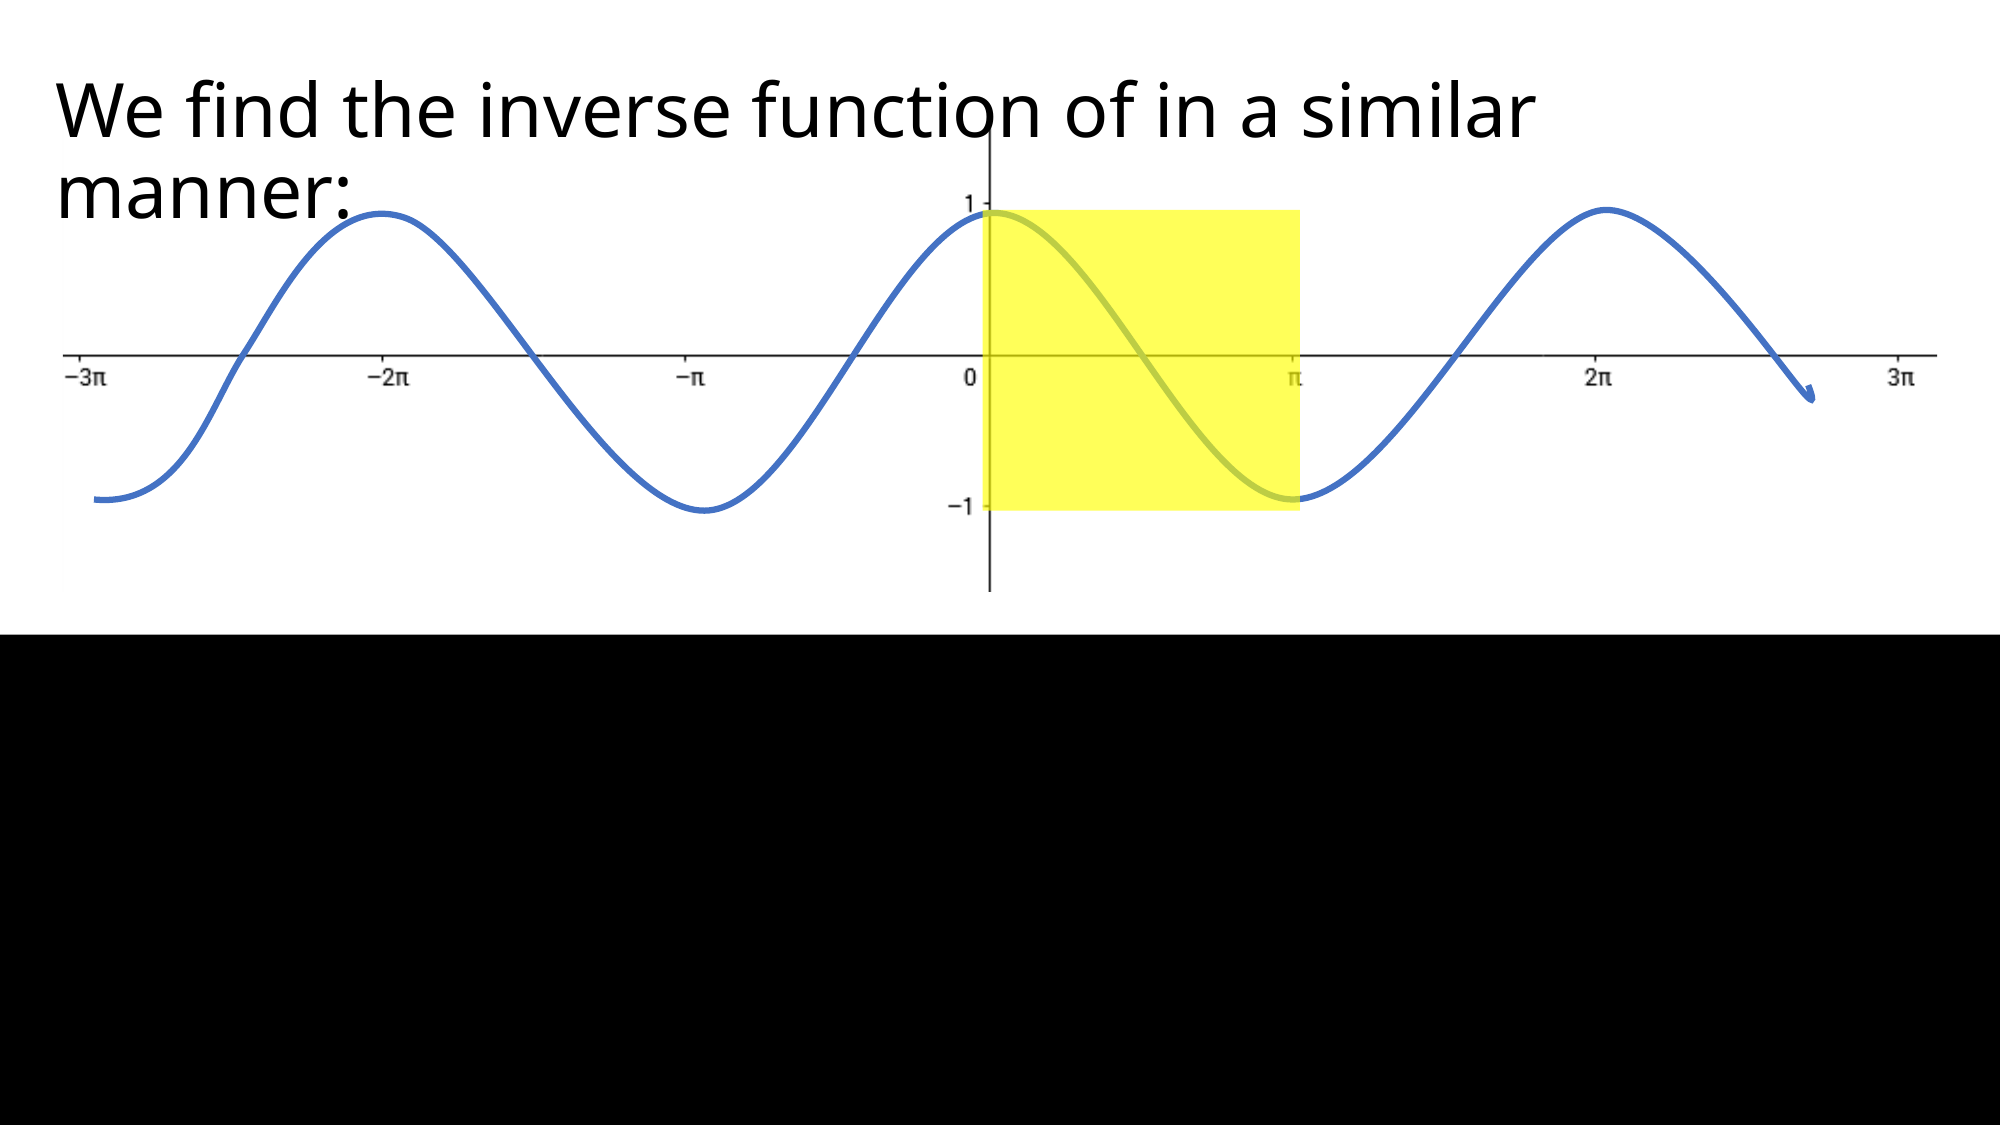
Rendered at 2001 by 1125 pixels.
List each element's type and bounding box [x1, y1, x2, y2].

text_box [0, 634, 2000, 1125]
picture [62, 125, 1938, 592]
